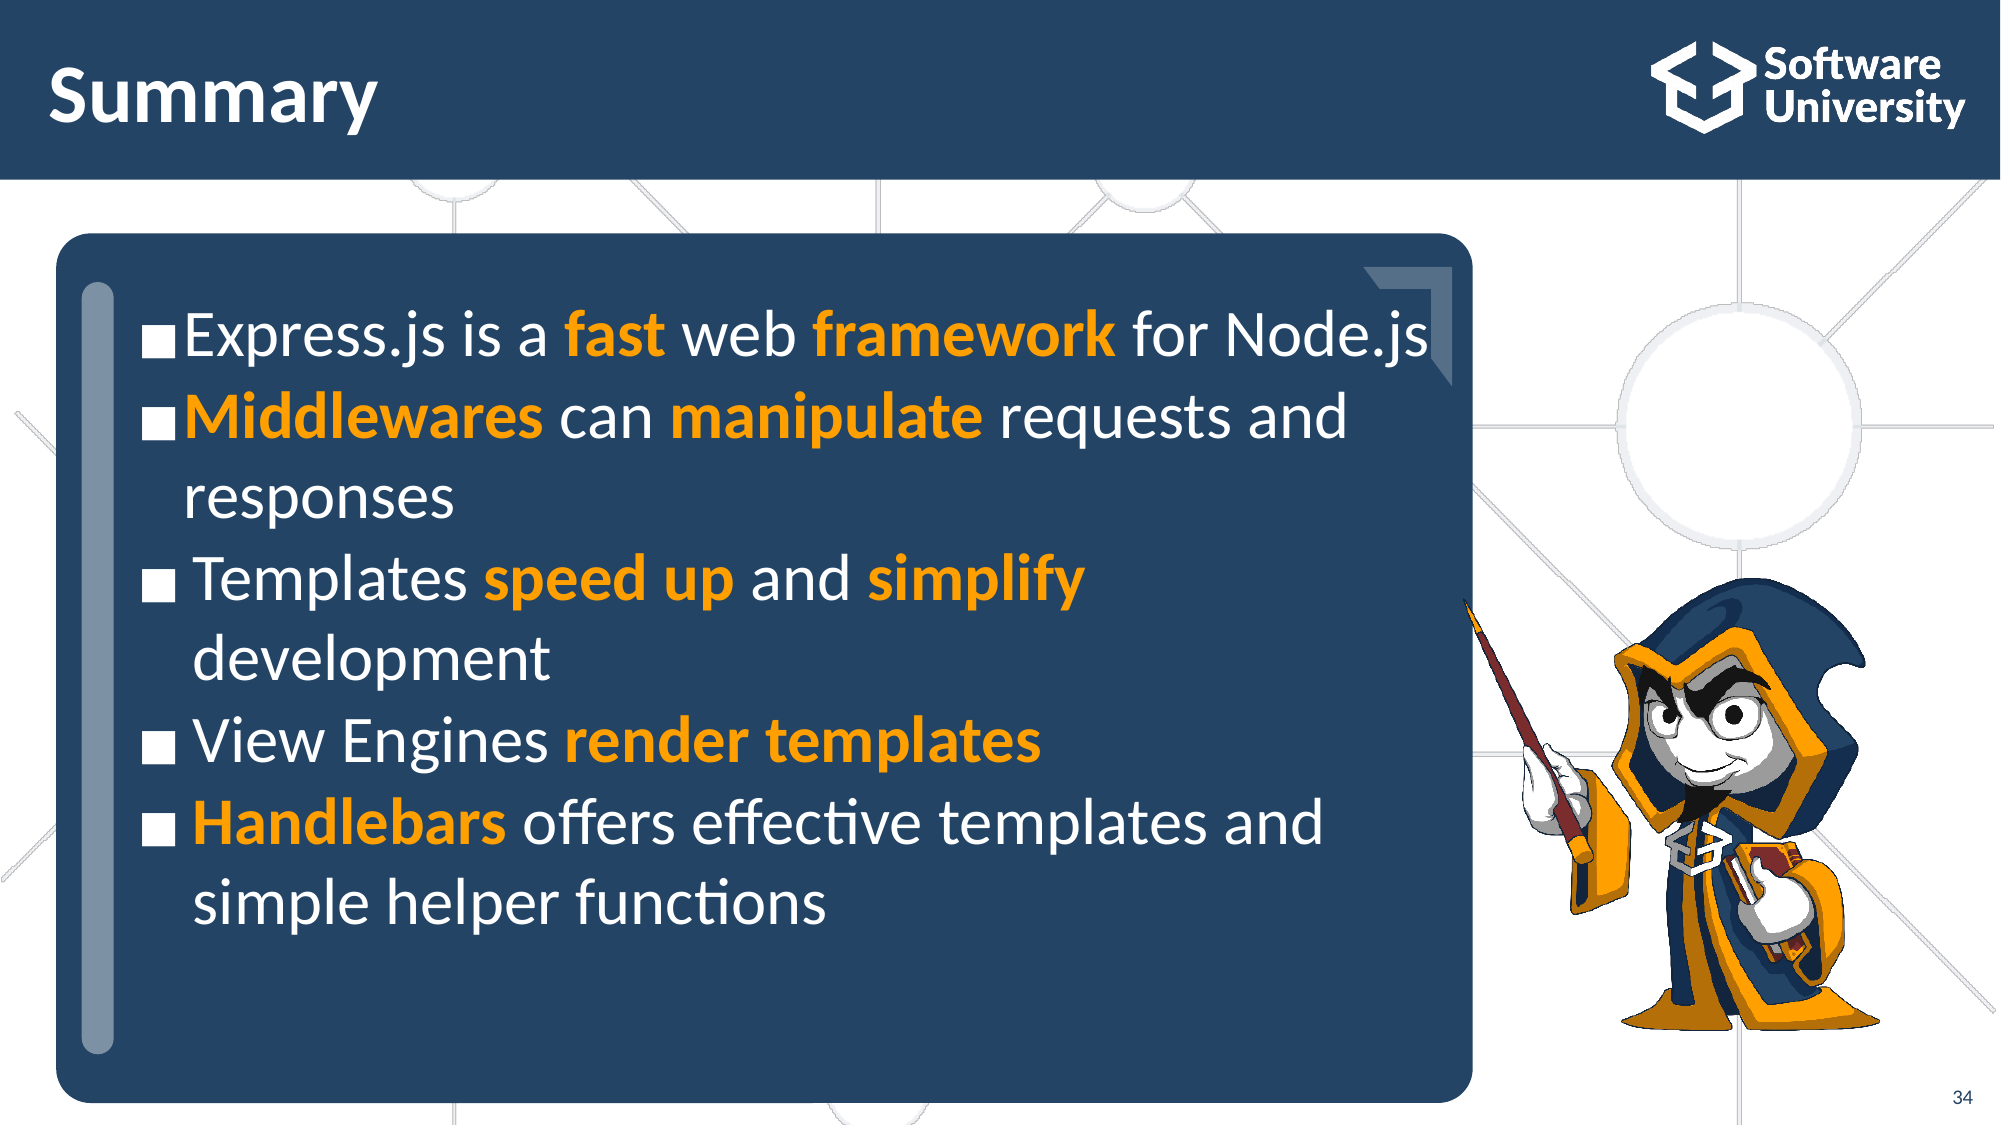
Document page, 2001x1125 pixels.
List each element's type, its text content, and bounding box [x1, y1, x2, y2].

slide_number 34 [1927, 1067, 1989, 1117]
picture [1651, 41, 1966, 134]
title Summary [31, 16, 1625, 162]
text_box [55, 233, 1473, 1104]
list … … … [31, 196, 1970, 1104]
picture [0, 180, 2000, 1125]
